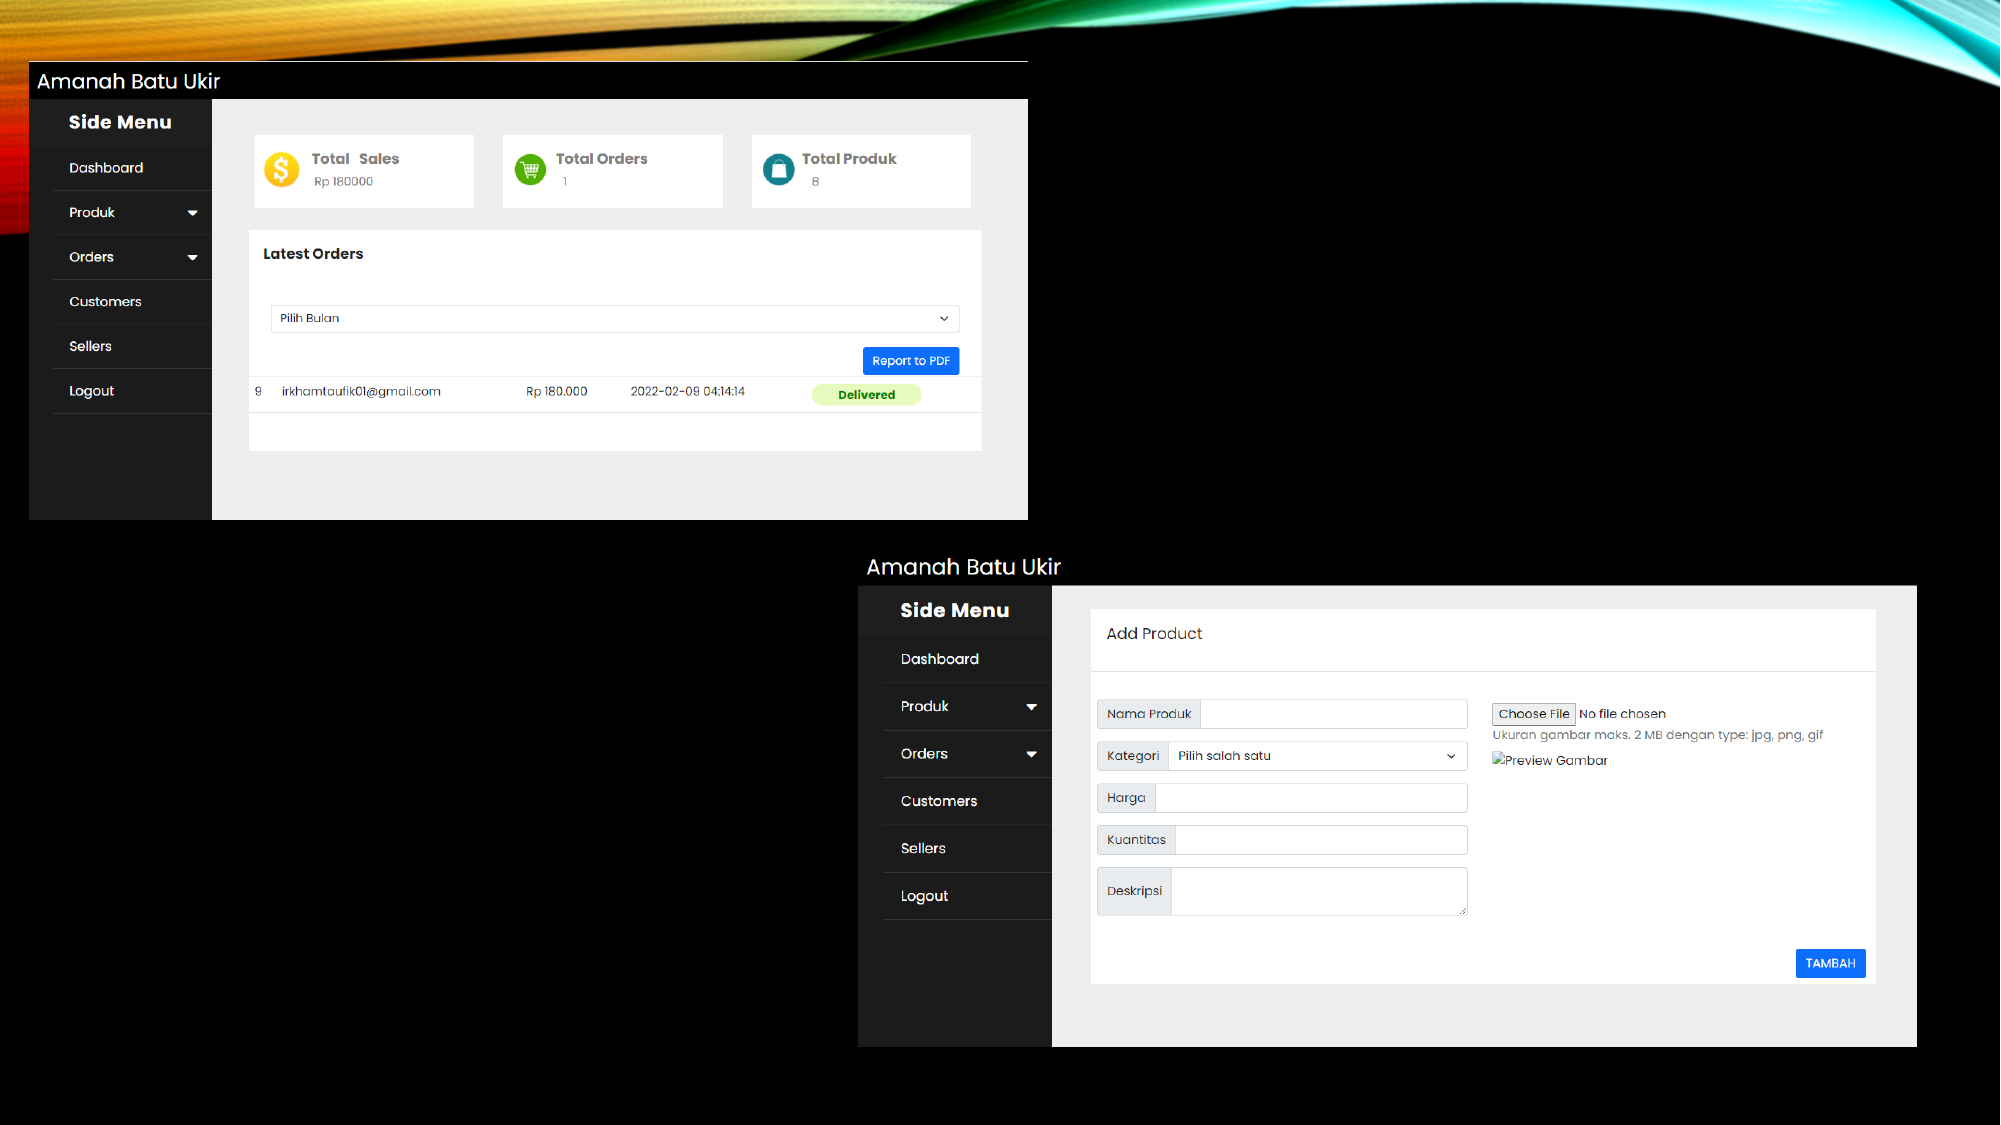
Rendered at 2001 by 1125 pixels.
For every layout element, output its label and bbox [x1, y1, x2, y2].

picture [0, 0, 2000, 521]
picture [857, 547, 1917, 1048]
